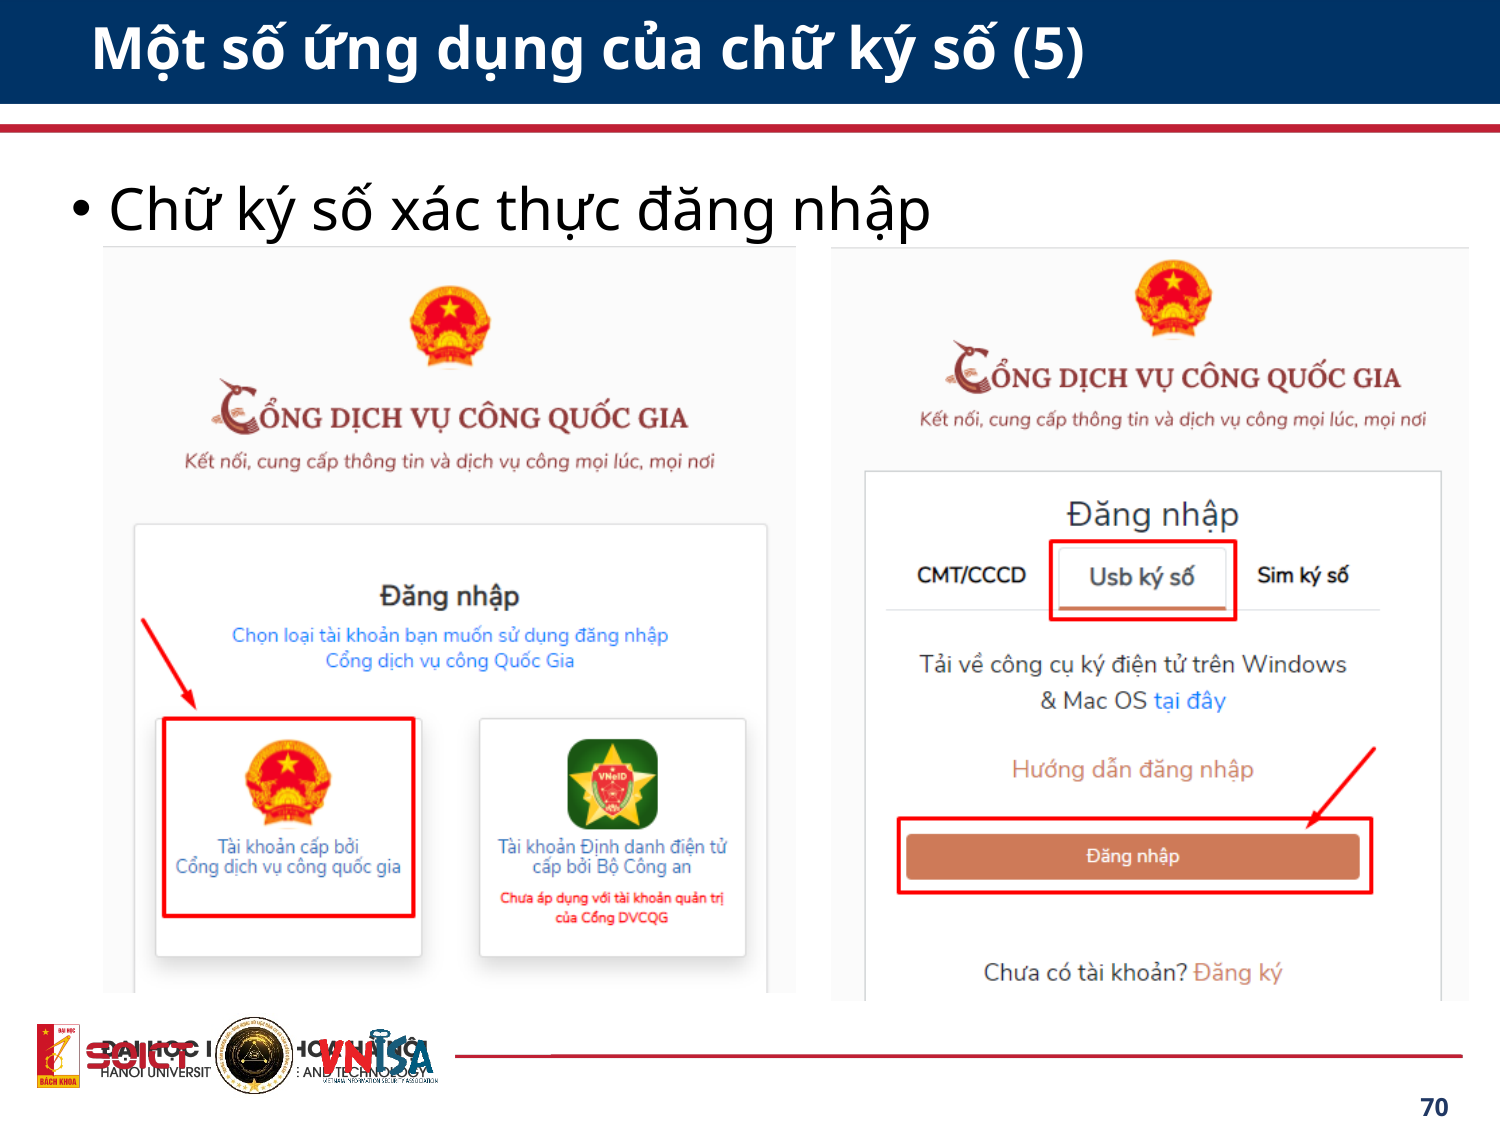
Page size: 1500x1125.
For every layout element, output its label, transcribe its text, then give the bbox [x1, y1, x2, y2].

slide_number 70 [1126, 1078, 1464, 1125]
list Chữ ký số xác thực đăng nhập [56, 172, 1462, 1008]
picture [0, 104, 1500, 1125]
title Một số ứng dụng của chữ ký số (5) [75, 0, 1462, 102]
